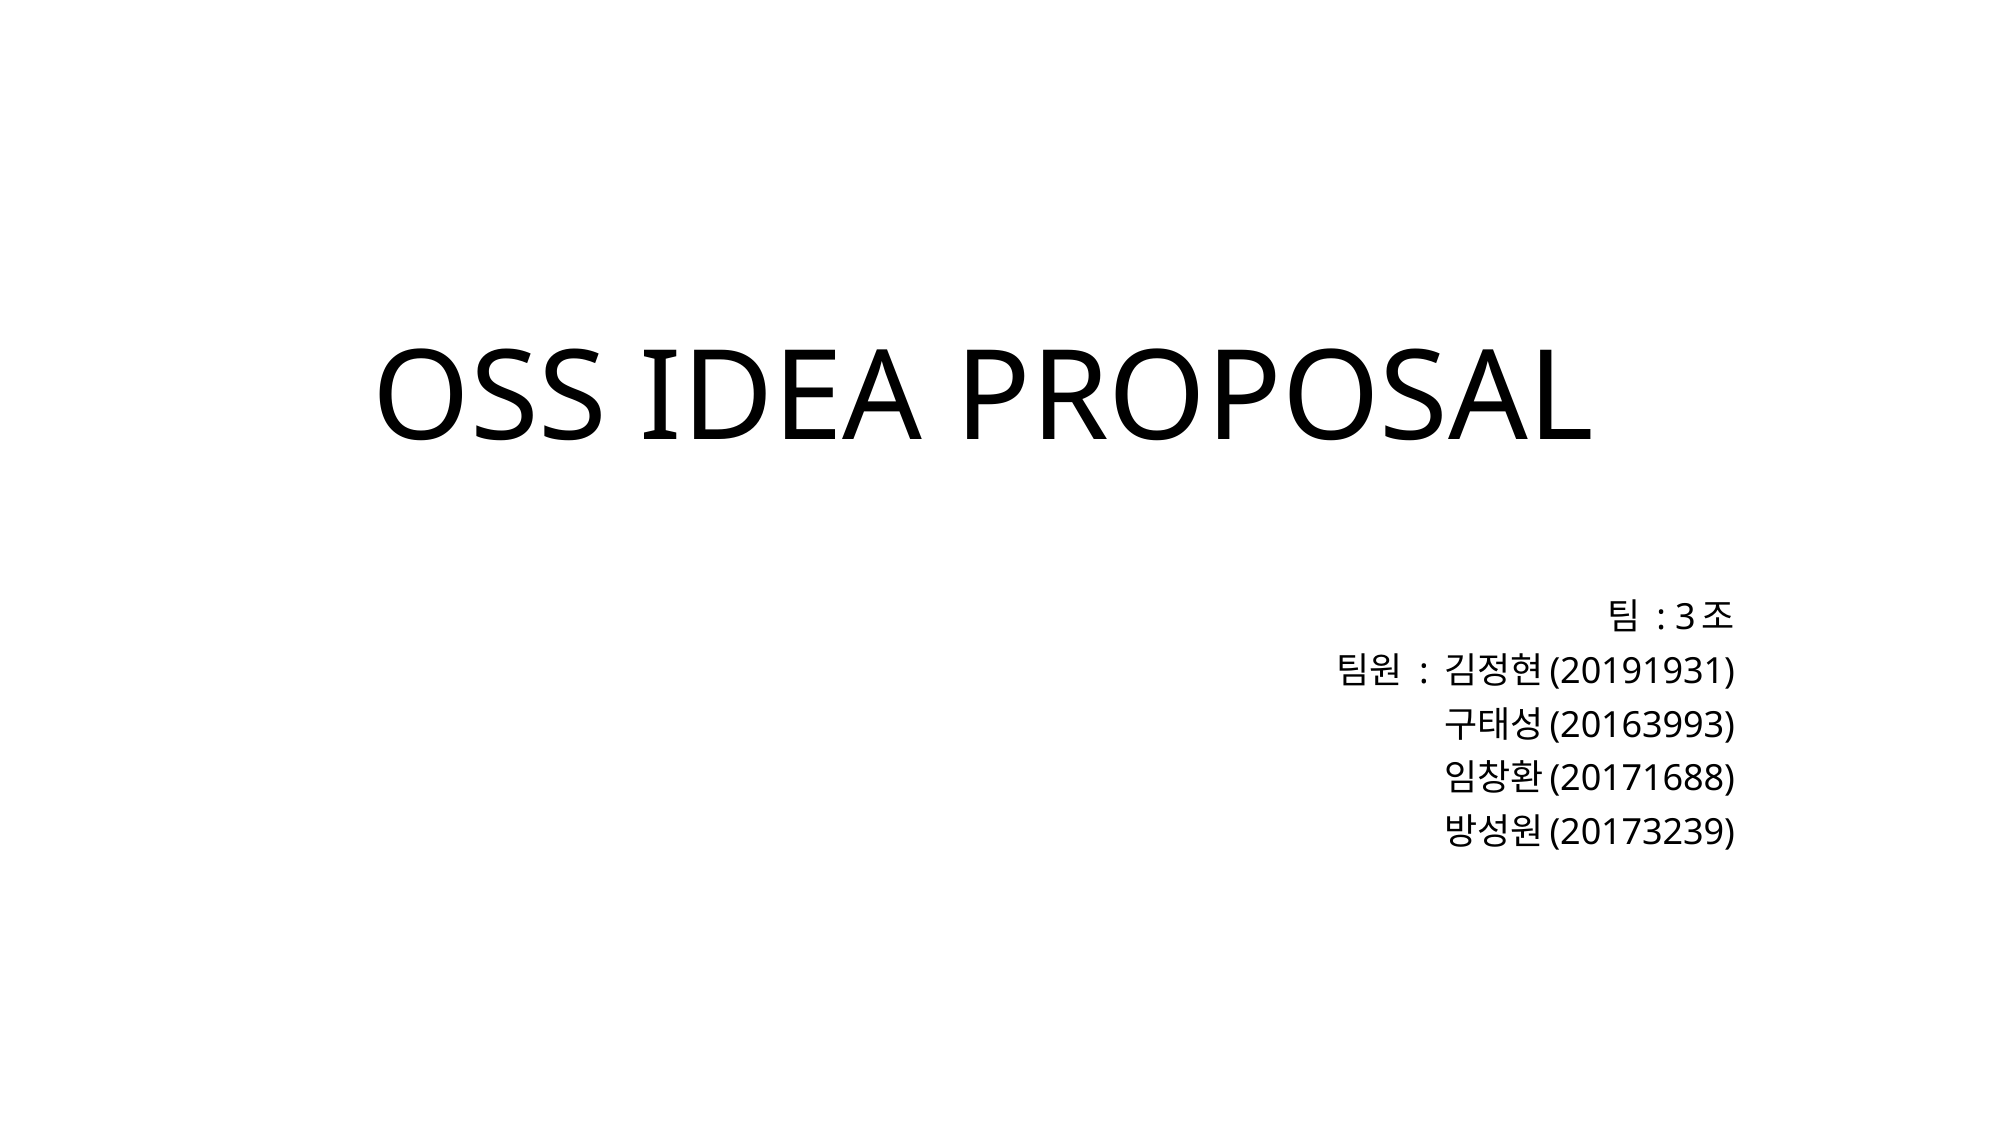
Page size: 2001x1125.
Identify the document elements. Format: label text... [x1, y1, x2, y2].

subtitle 팀 : 3조 팀원 : 김정현(20191931) 구태성(20163993) 임창환(20171688) 방성원(20173239) [249, 590, 1750, 863]
title OSS IDEA PROPOSAL [249, 82, 1750, 475]
